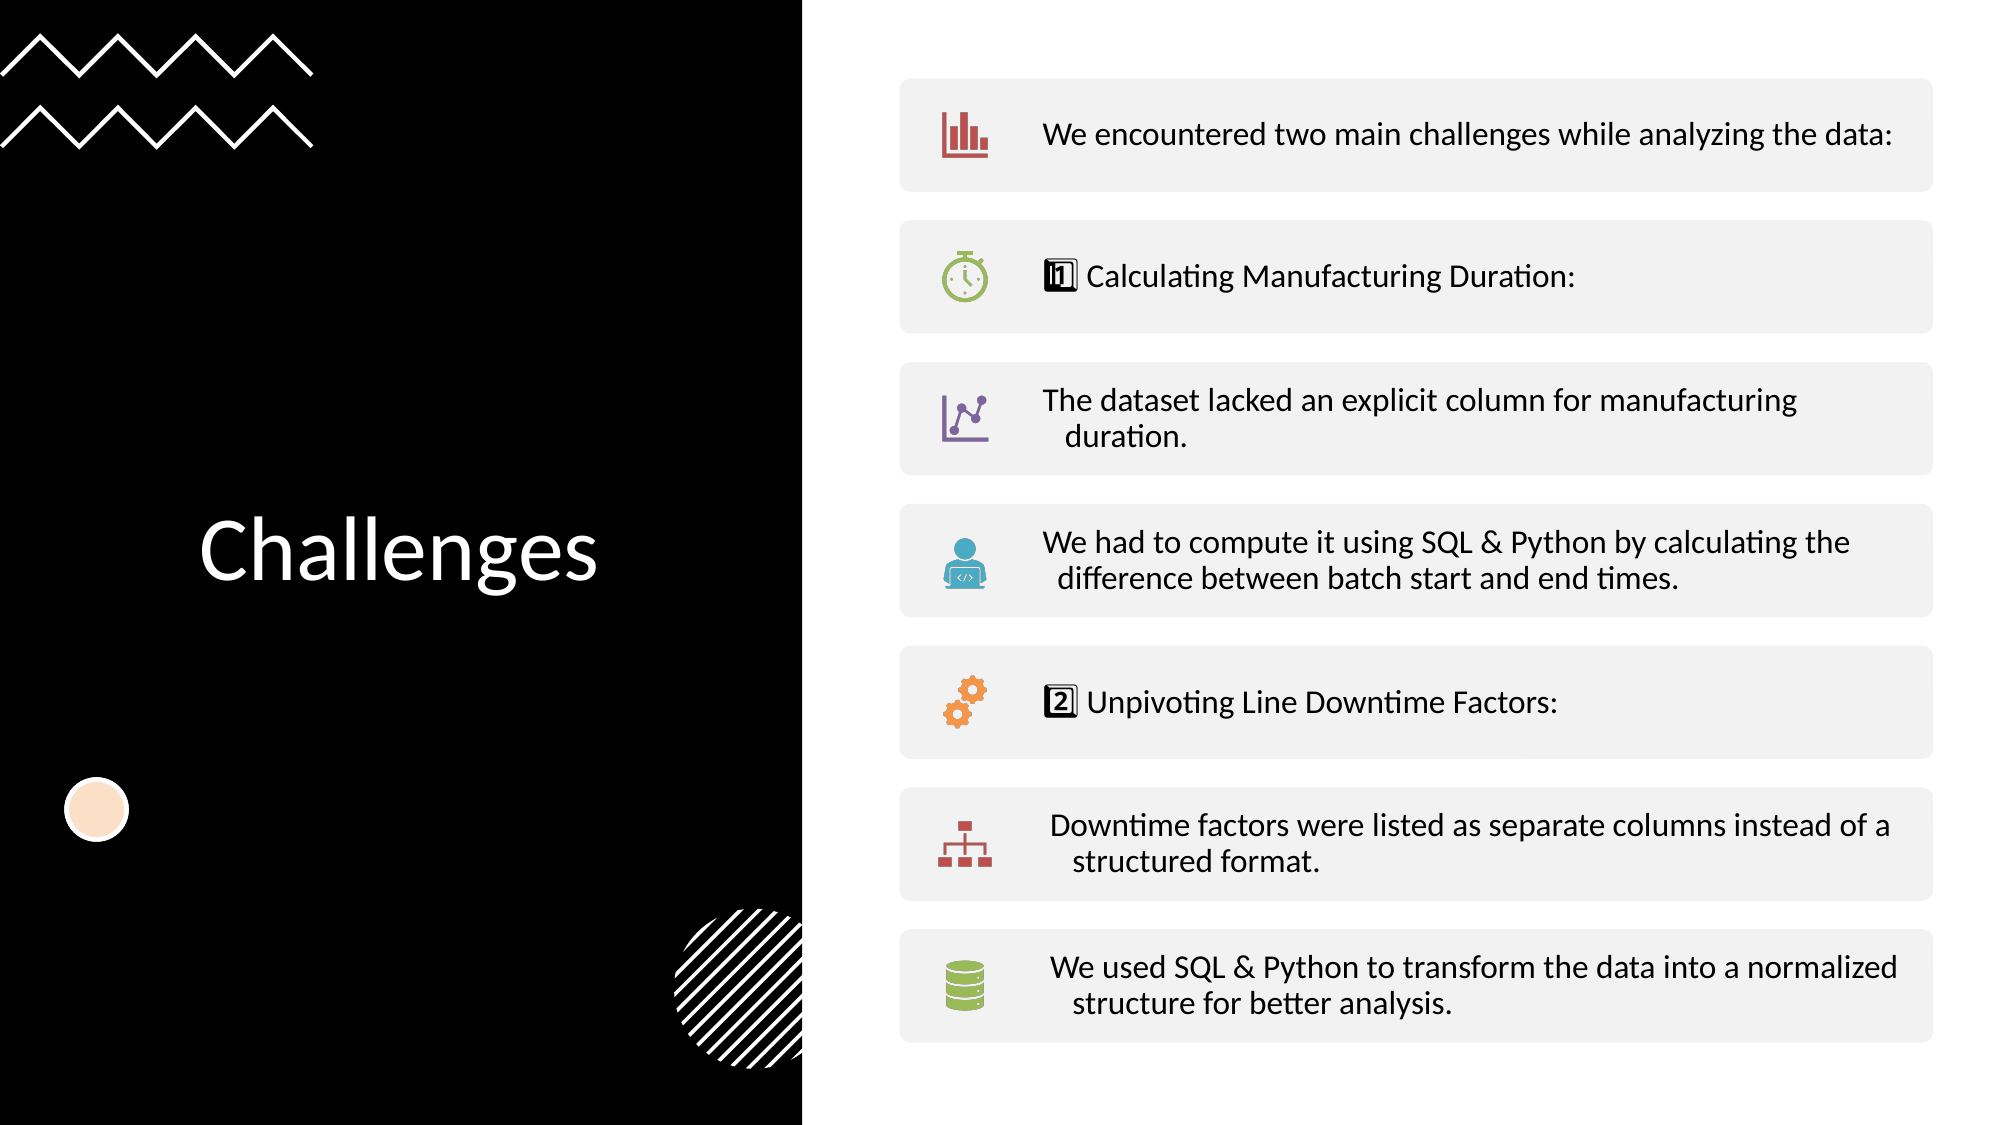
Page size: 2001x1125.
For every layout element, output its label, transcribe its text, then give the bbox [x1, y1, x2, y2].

text_box [64, 777, 129, 842]
text_box [0, 0, 804, 1125]
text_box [0, 33, 314, 150]
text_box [673, 908, 835, 1069]
title Challenges [137, 196, 663, 892]
text_box [804, 0, 2000, 1125]
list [899, 78, 1934, 1043]
